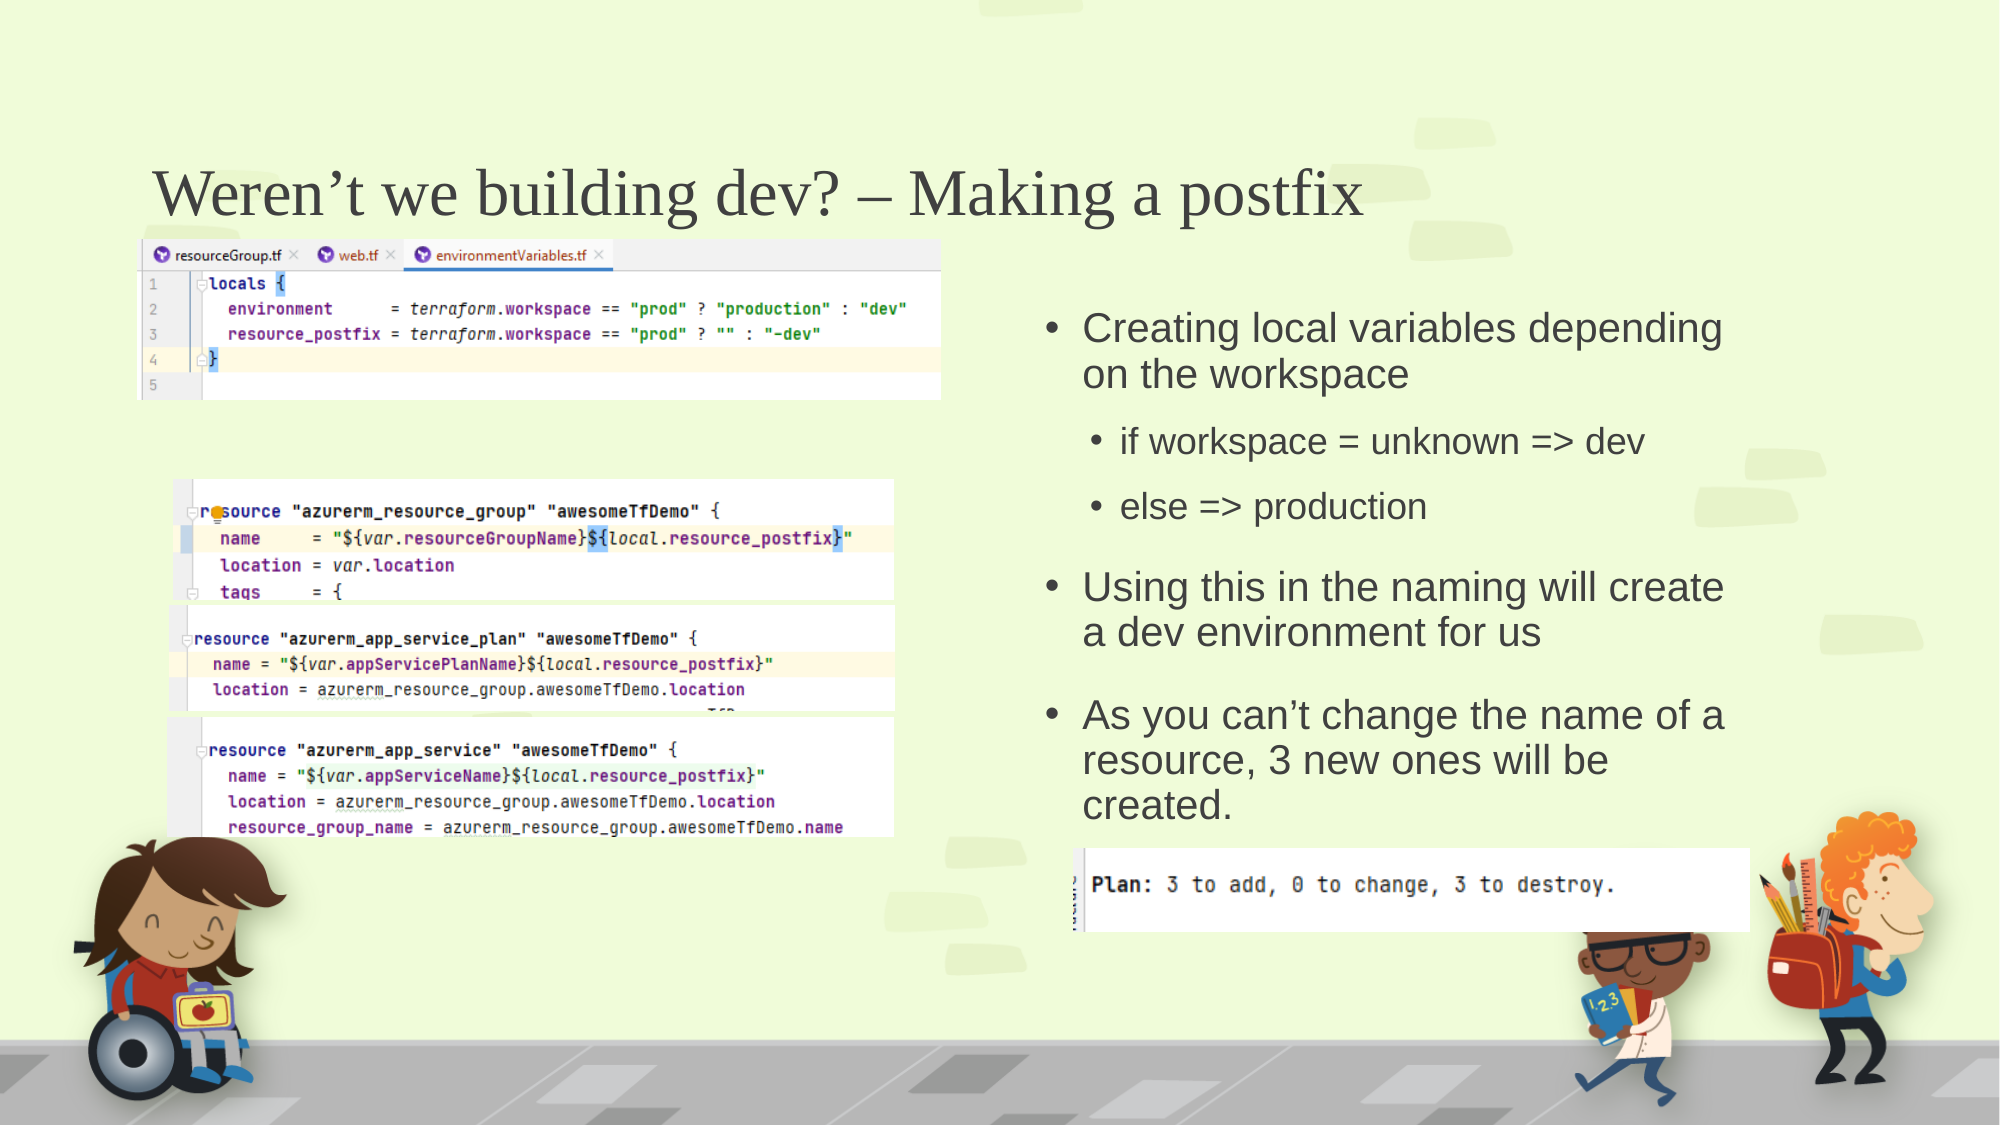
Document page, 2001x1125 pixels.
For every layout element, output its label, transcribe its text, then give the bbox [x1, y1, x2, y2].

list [173, 479, 894, 600]
list Creating local variables depending on the workspace if workspace = unknown => dev else => production Using this in the naming will create a dev environment for us As you can’t change the name of a resource, 3 new ones will be created. [1029, 299, 1750, 870]
picture [0, 0, 2000, 1125]
title Weren’t we building dev? – Making a postfix [137, 59, 1750, 238]
